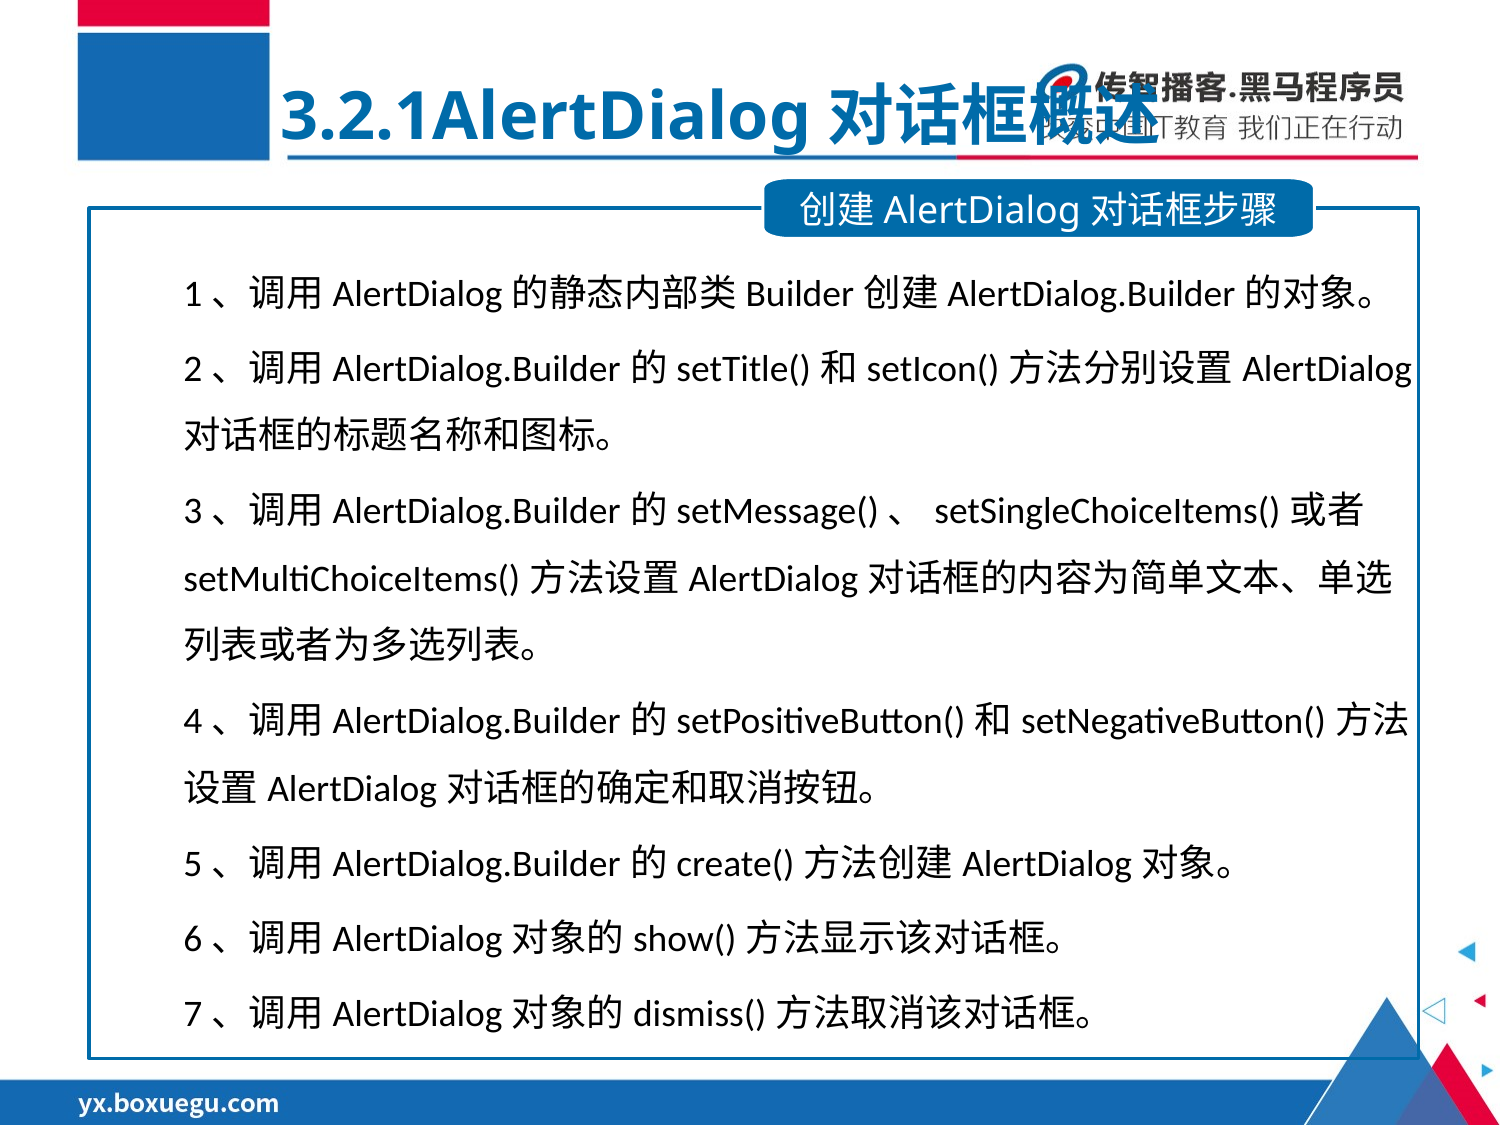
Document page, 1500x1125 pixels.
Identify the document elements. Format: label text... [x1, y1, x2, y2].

text_box 创建AlertDialog对话框步骤 [761, 176, 1316, 238]
text_box [89, 208, 1419, 1059]
text_box 1、调用AlertDialog的静态内部类Builder创建AlertDialog.Builder的对象。 2、调用AlertDialog.Builder的setTitle()和setIcon()方法分别设置AlertDialog对话框的标题名称和图标。 3、调用AlertDialog.Builder的setMessage()、setSingleChoiceItems()或者setMultiChoiceItems()方法设置AlertDialog对话框的内容为简单文本、单选列表或者为多选列表。 4、调用AlertDialog.Builder的setPositiveButton()和setNegativeButton()方法设置AlertDialog对话框的确定和取消按钮。 5、调用AlertDialog.Builder的create()方法创建AlertDialog对象。 6、调用AlertDialog对象的show()方法显示该对话框。 7、调用AlertDialog对象的dismiss()方法取消该对话框。 [93, 238, 1433, 1047]
picture [0, 0, 1500, 1125]
text_box 3.2.1AlertDialog对话框概述 [265, 66, 1424, 159]
